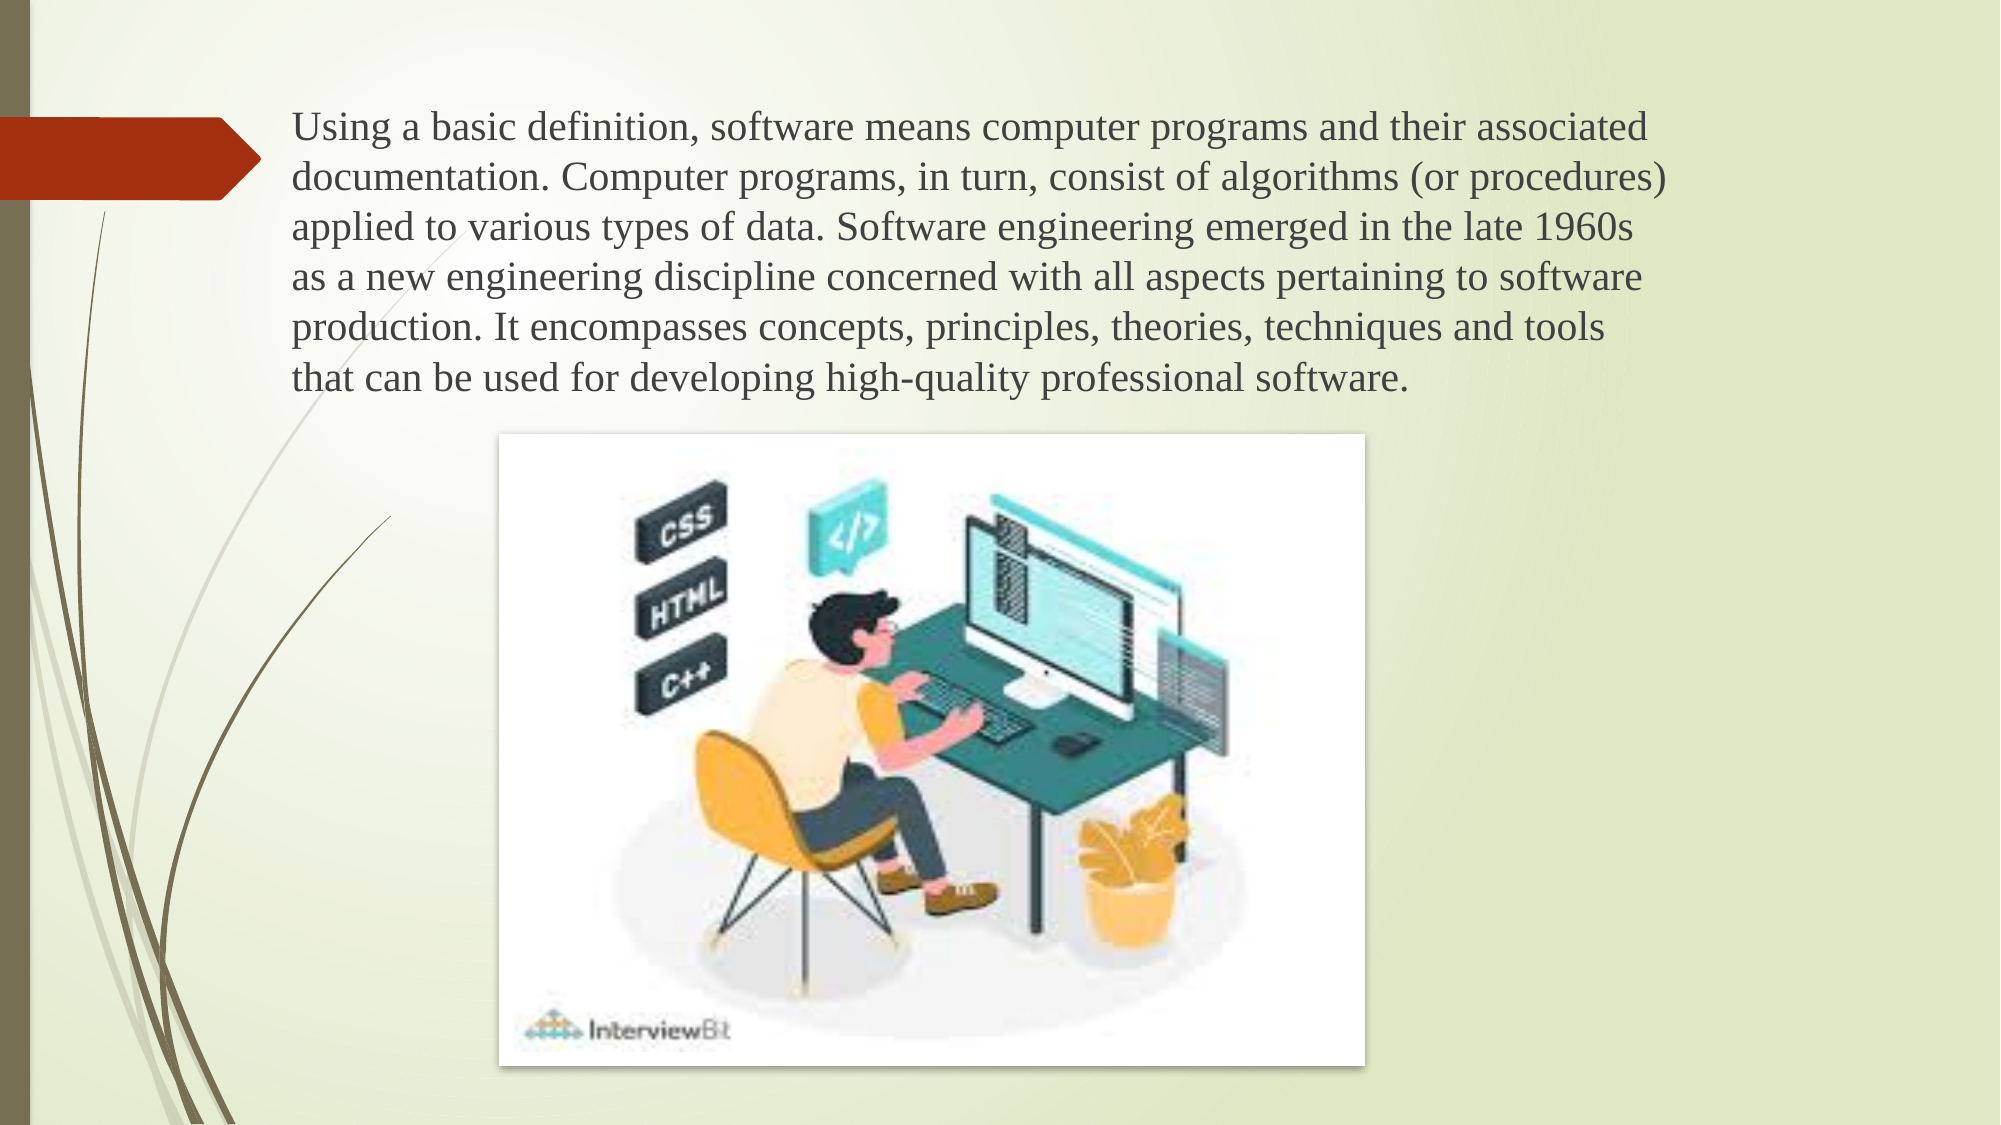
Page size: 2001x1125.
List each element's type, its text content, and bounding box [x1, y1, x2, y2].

list Using a basic definition, software means computer programs and their associated documentation. Computer programs, in turn, consist of algorithms (or procedures) applied to various types of data. Software engineering emerged in the late 1960s as a new engineering discipline concerned with all aspects pertaining to software production. It encompasses concepts, principles, theories, techniques and tools that can be used for developing high-quality professional software. [276, 91, 1687, 1052]
picture [513, 447, 1351, 1052]
